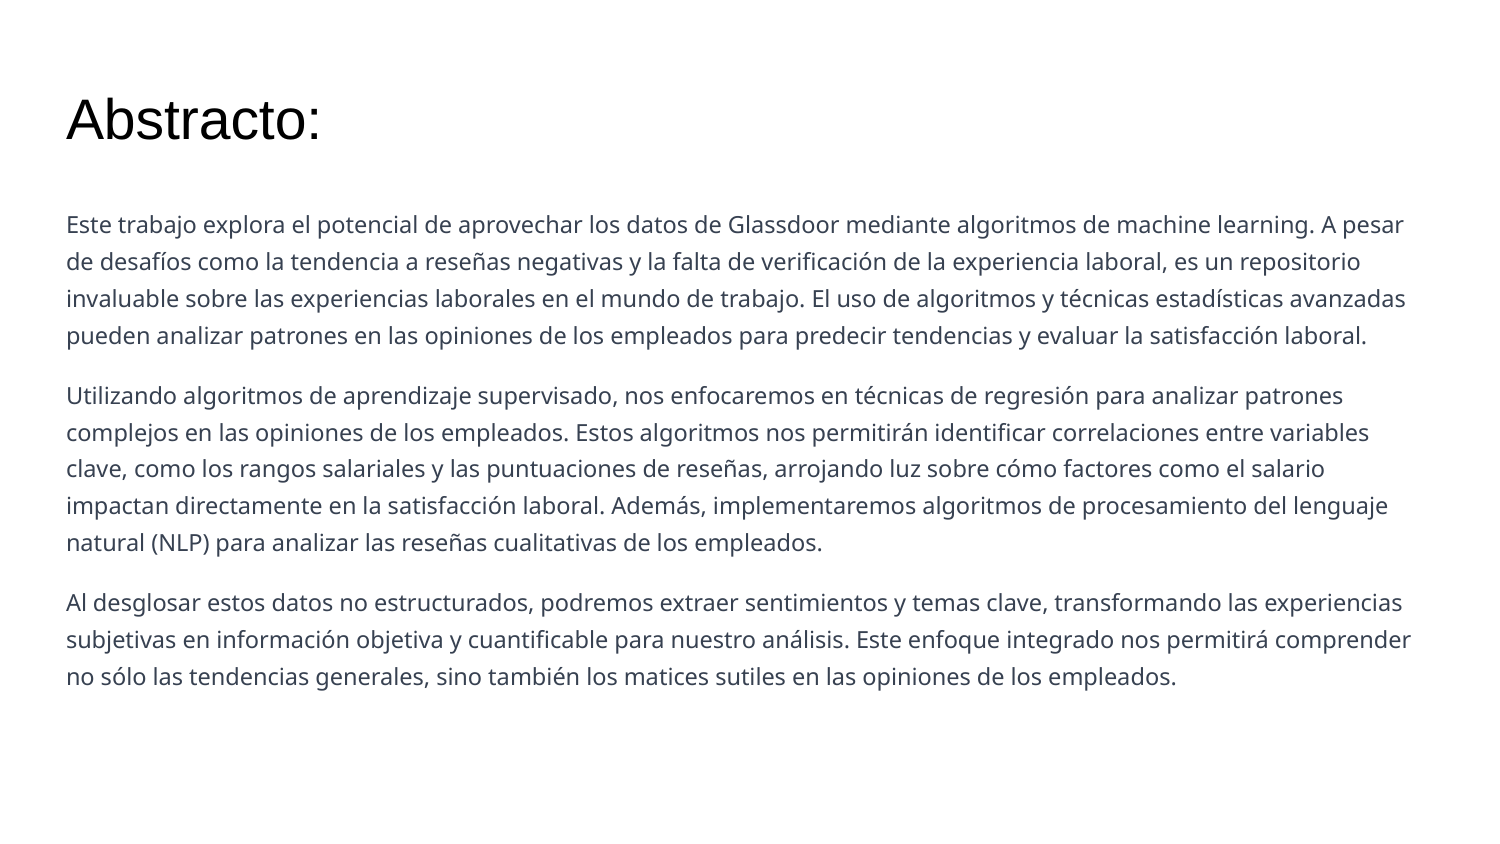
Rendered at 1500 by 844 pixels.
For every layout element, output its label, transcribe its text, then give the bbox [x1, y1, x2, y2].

title Abstracto: [51, 72, 1449, 167]
list Este trabajo explora el potencial de aprovechar los datos de Glassdoor mediante algoritmos de machine learning. A pesar de desafíos como la tendencia a reseñas negativas y la falta de verificación de la experiencia laboral, es un repositorio invaluable sobre las experiencias laborales en el mundo de trabajo. El uso de algoritmos y técnicas estadísticas avanzadas pueden analizar patrones en las opiniones de los empleados para predecir tendencias y evaluar la satisfacción laboral. Utilizando algoritmos de aprendizaje supervisado, nos enfocaremos en técnicas de regresión para analizar patrones complejos en las opiniones de los empleados. Estos algoritmos nos permitirán identificar correlaciones entre variables clave, como los rangos salariales y las puntuaciones de reseñas, arrojando luz sobre cómo factores como el salario impactan directamente en la satisfacción laboral. Además, implementaremos algoritmos de procesamiento del lenguaje natural (NLP) para analizar las reseñas cualitativas de los empleados. Al desglosar estos datos no estructurados, podremos extraer sentimientos y temas clave, transformando las experiencias subjetivas en información objetiva y cuantificable para nuestro análisis. Este enfoque integrado nos permitirá comprender no sólo las tendencias generales, sino también los matices sutiles en las opiniones de los empleados. [51, 189, 1449, 750]
